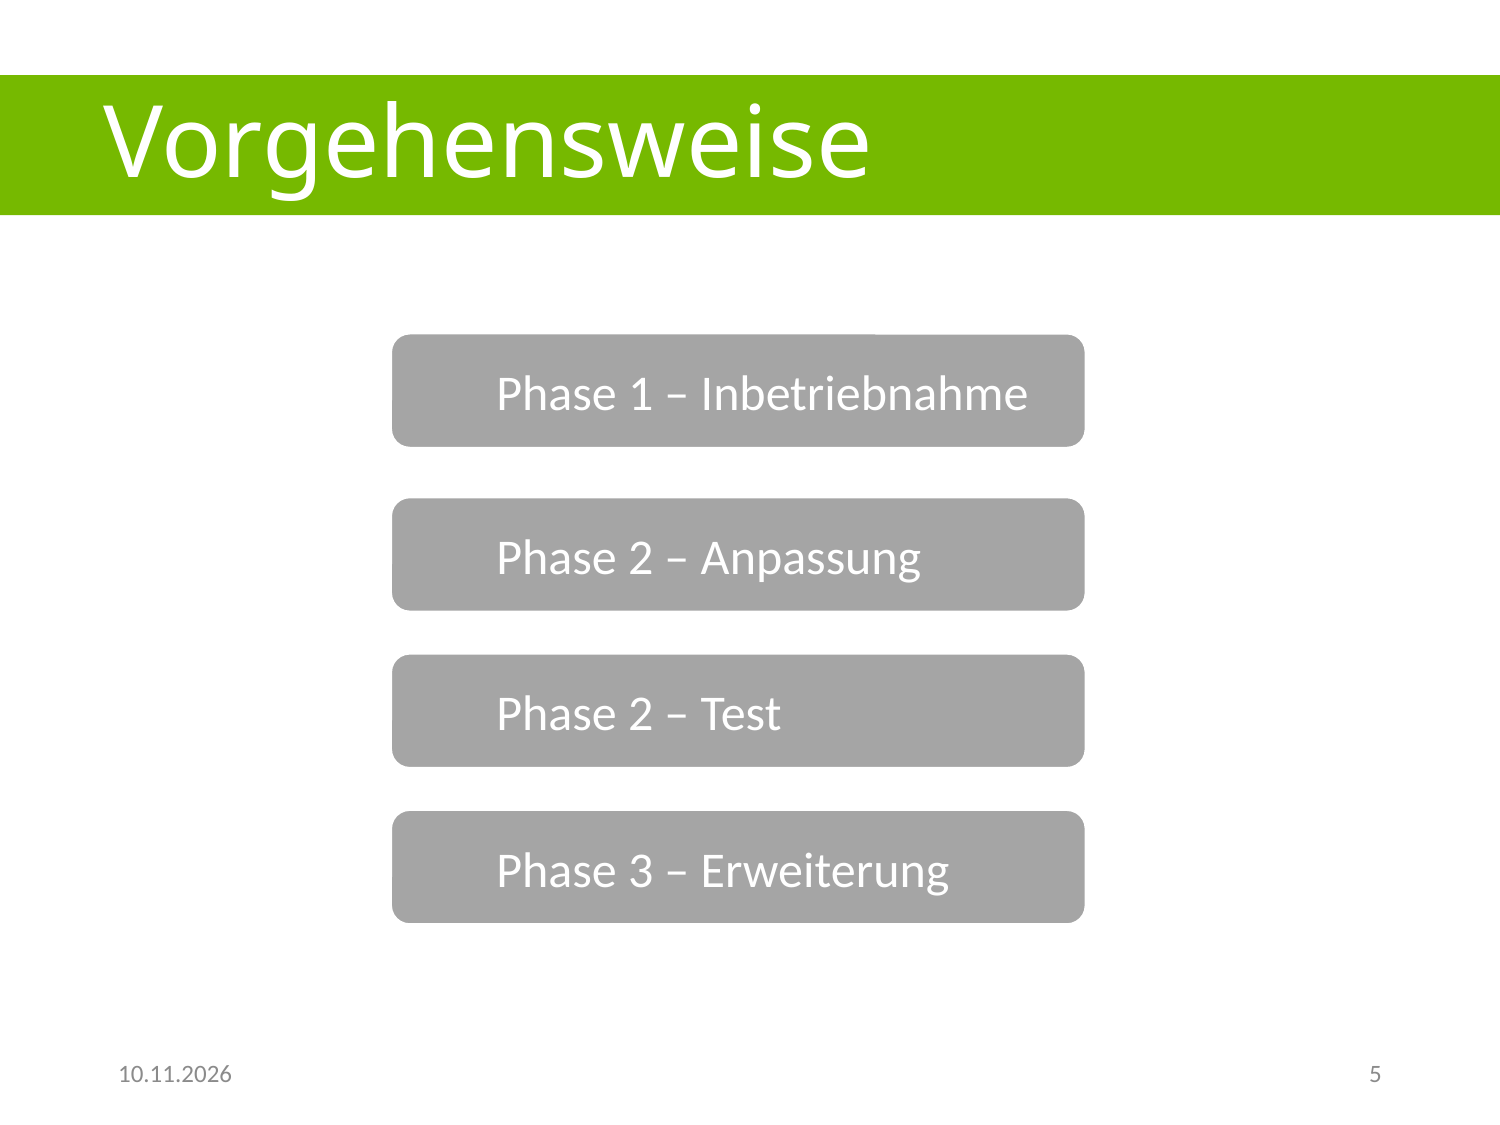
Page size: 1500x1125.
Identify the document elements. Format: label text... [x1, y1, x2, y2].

slide_number 5 [1059, 1042, 1397, 1103]
text_box Phase 3 – Erweiterung [388, 807, 1088, 927]
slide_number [103, 1042, 441, 1103]
text_box Phase 1 – Inbetriebnahme [388, 331, 1088, 450]
title Vorgehensweise [0, 75, 1500, 216]
text_box Phase 2 – Test [388, 651, 1088, 771]
text_box Phase 2 – Anpassung [388, 495, 1088, 614]
